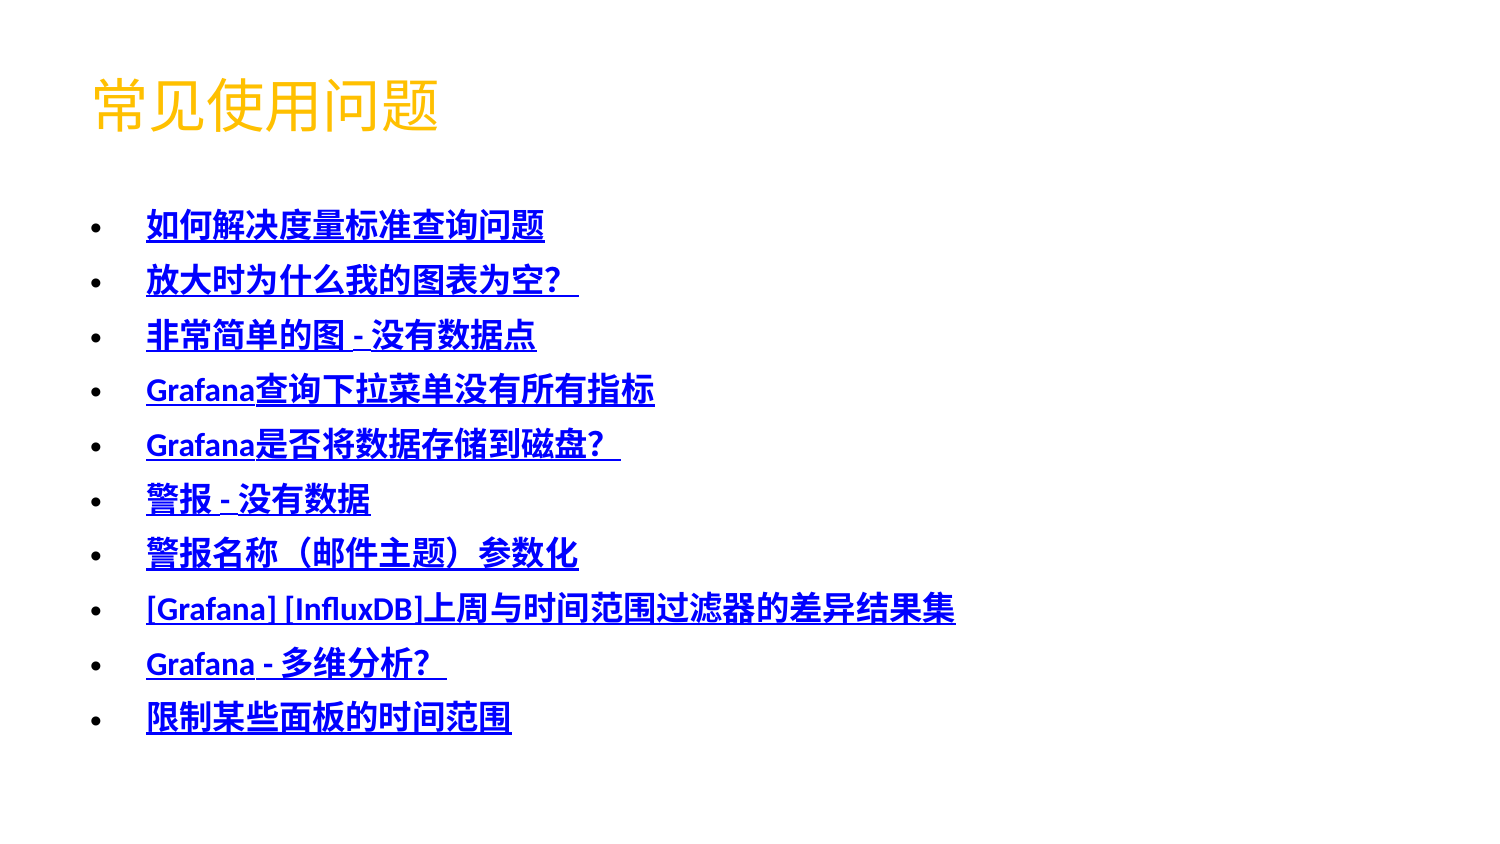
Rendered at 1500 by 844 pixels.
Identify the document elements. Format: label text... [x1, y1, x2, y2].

list 如何解决度量标准查询问题 放大时为什么我的图表为空？ 非常简单的图 - 没有数据点 Grafana查询下拉菜单没有所有指标 Grafana是否将数据存储到磁盘？ 警报 - 没有数据 警报名称（邮件主题）参数化 [Grafana] [InfluxDB]上周与时间范围过滤器的差异结果集 Grafana - 多维分析？ 限制某些面板的时间范围 [75, 196, 1425, 754]
title 常见使用问题 [75, 33, 1425, 175]
